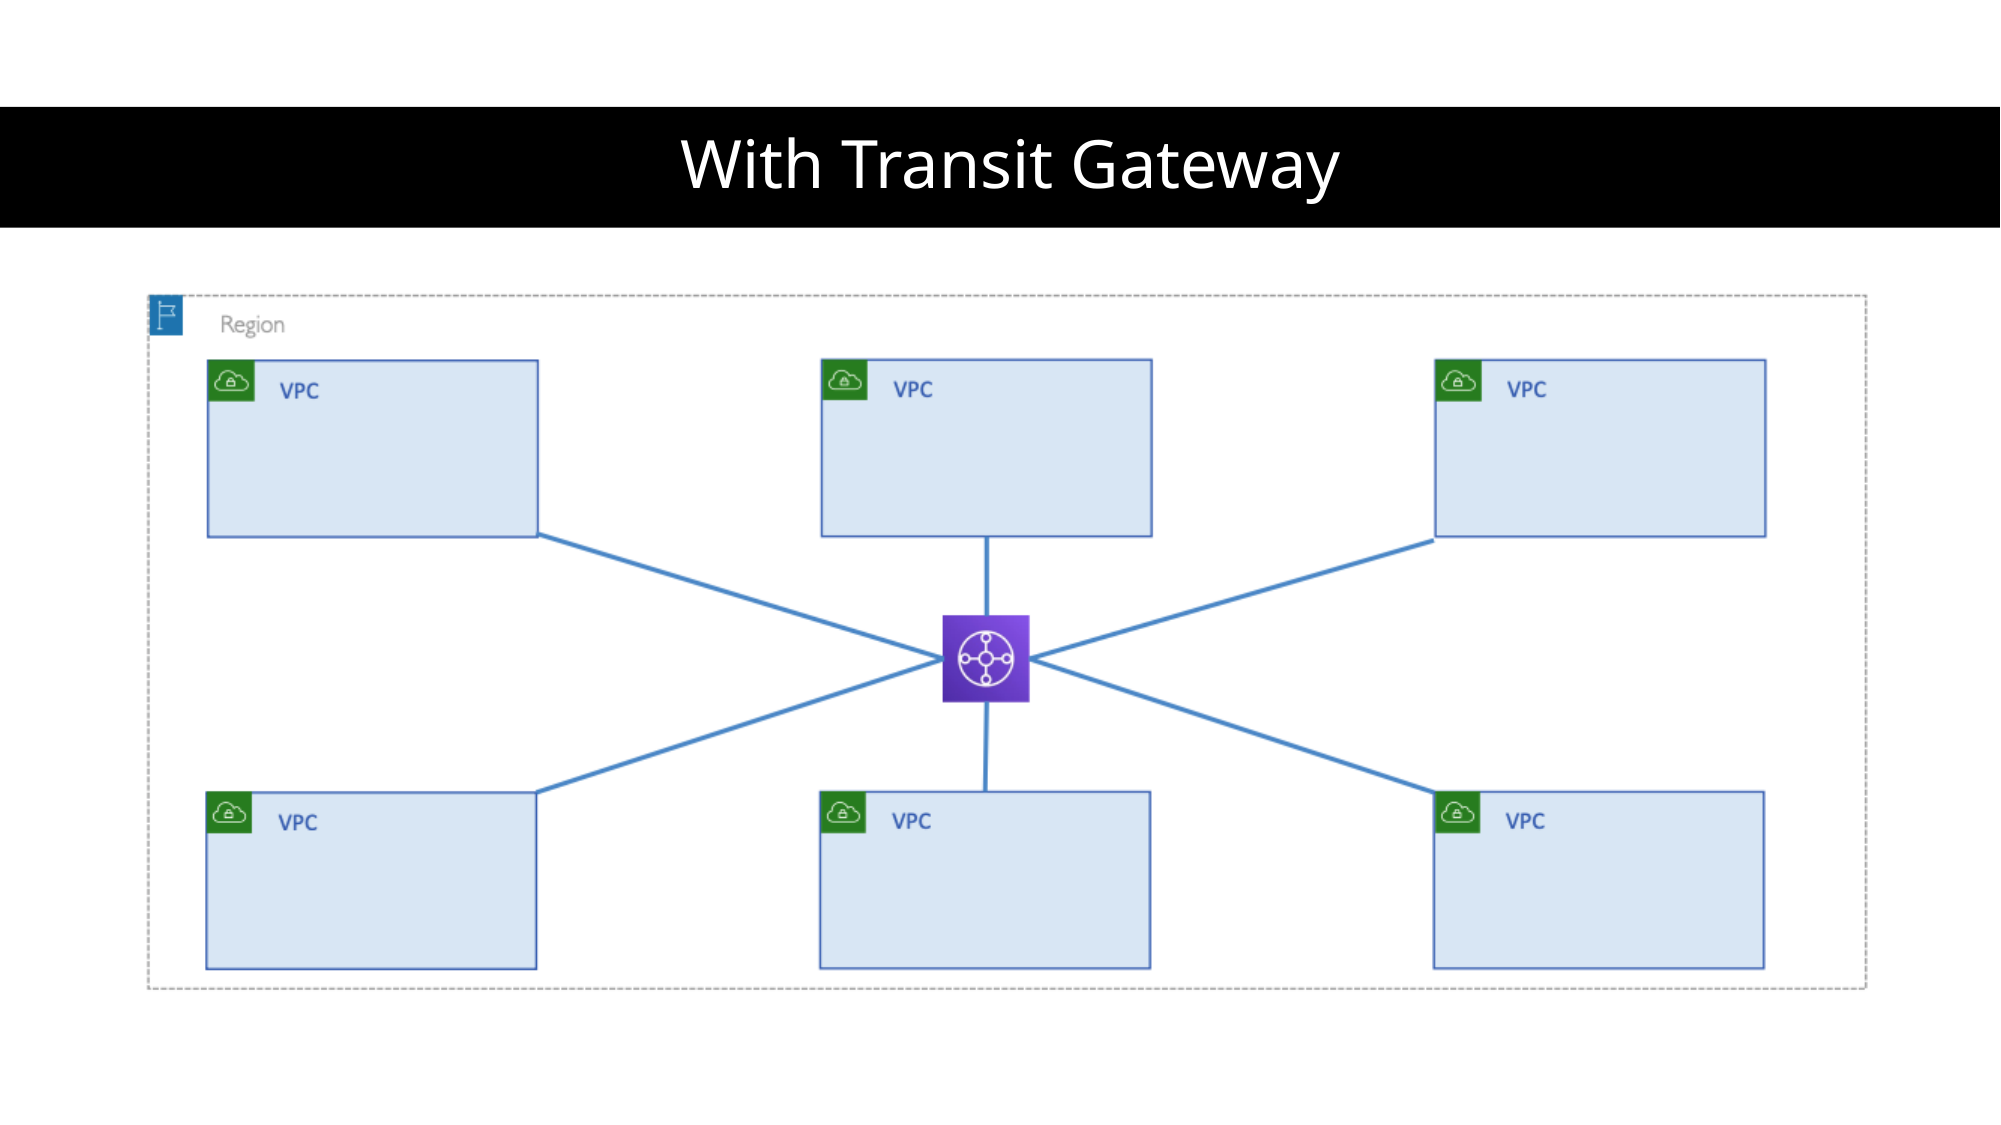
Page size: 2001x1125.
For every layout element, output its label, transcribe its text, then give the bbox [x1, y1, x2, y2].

text_box [0, 106, 2000, 229]
title With Transit Gateway [91, 105, 1931, 228]
picture [126, 274, 1874, 996]
